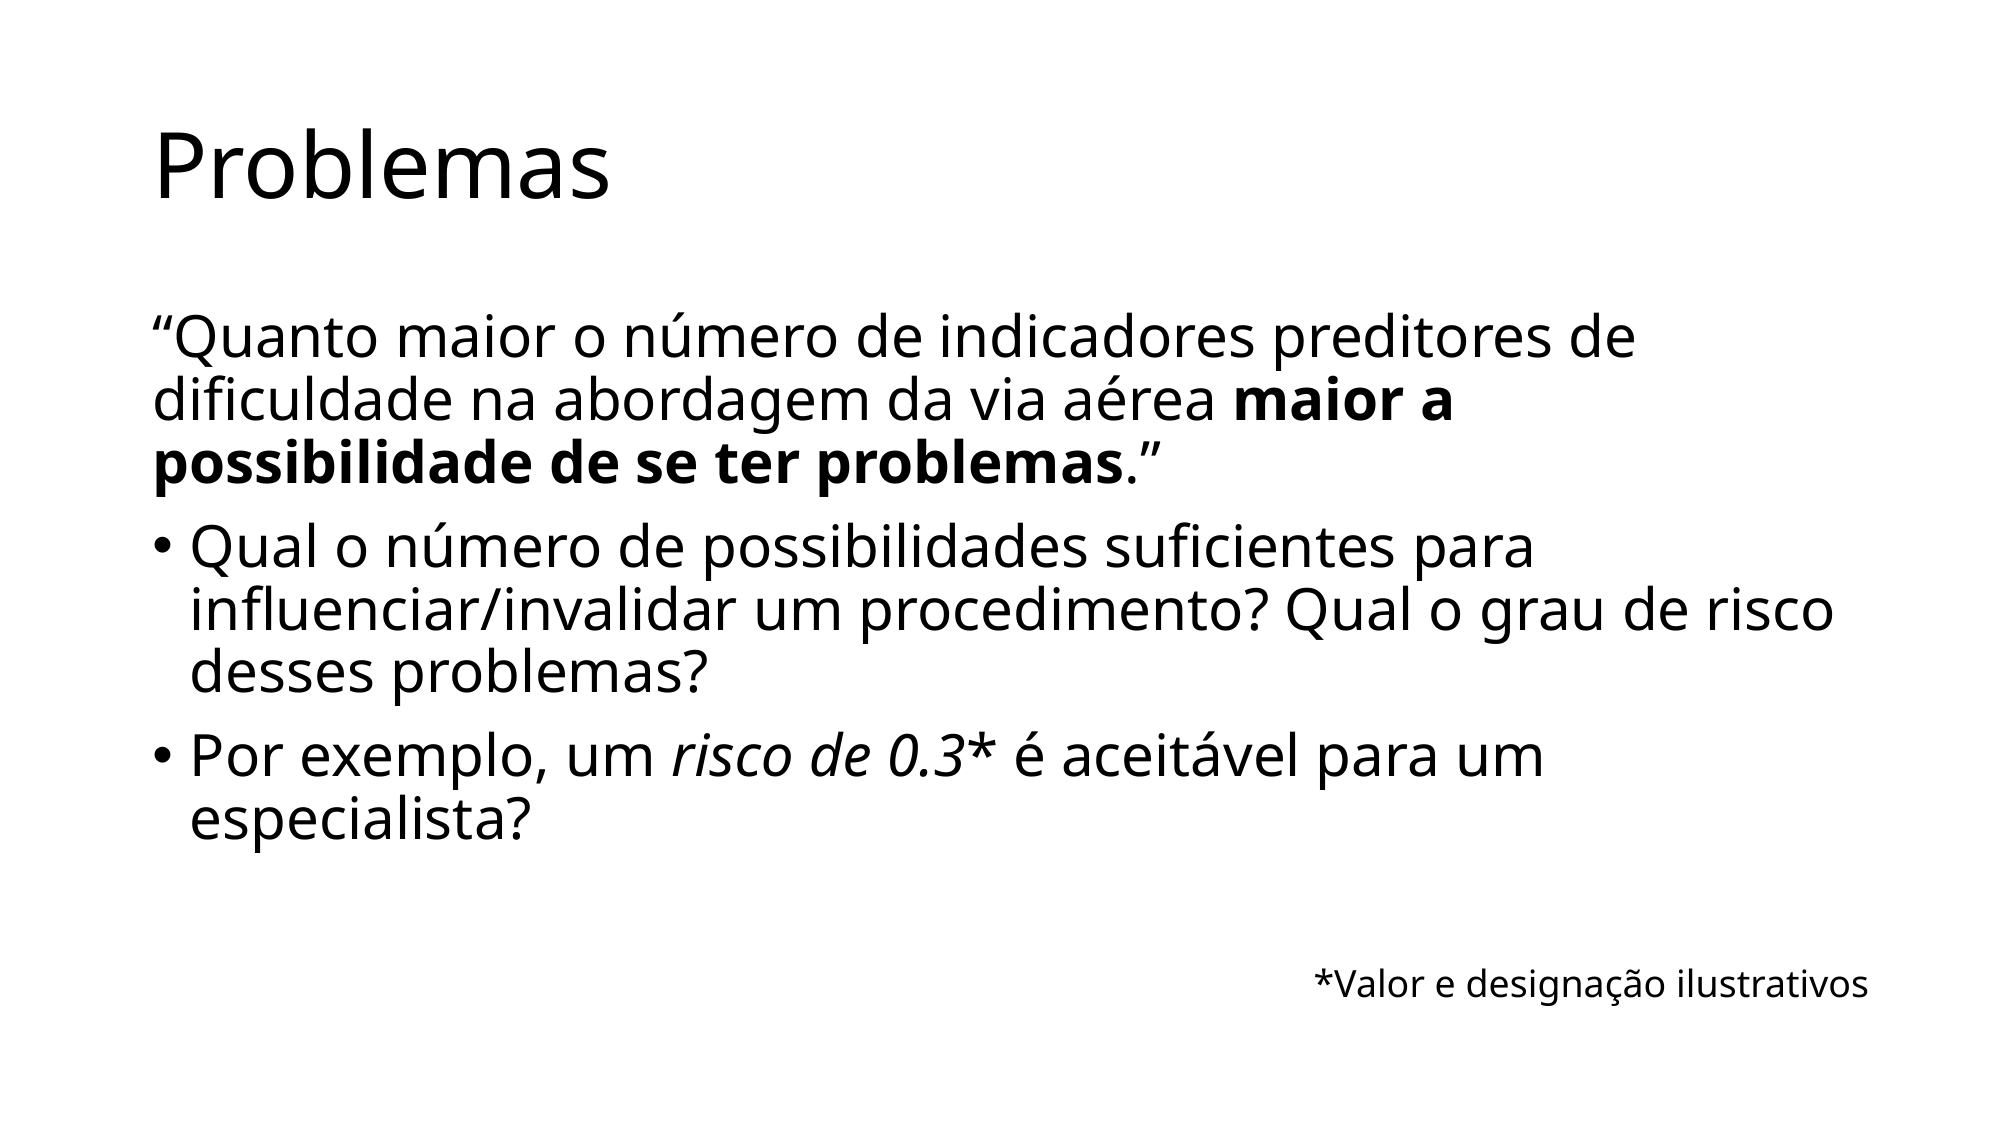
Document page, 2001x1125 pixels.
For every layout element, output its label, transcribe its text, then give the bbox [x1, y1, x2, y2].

text_box *Valor e designação ilustrativos [1298, 952, 1885, 1013]
title Problemas [137, 59, 1863, 278]
list “Quanto maior o número de indicadores preditores de dificuldade na abordagem da via aérea maior a possibilidade de se ter problemas.” Qual o número de possibilidades suficientes para influenciar/invalidar um procedimento? Qual o grau de risco desses problemas? Por exemplo, um risco de 0.3* é aceitável para um especialista? [137, 299, 1863, 1014]
